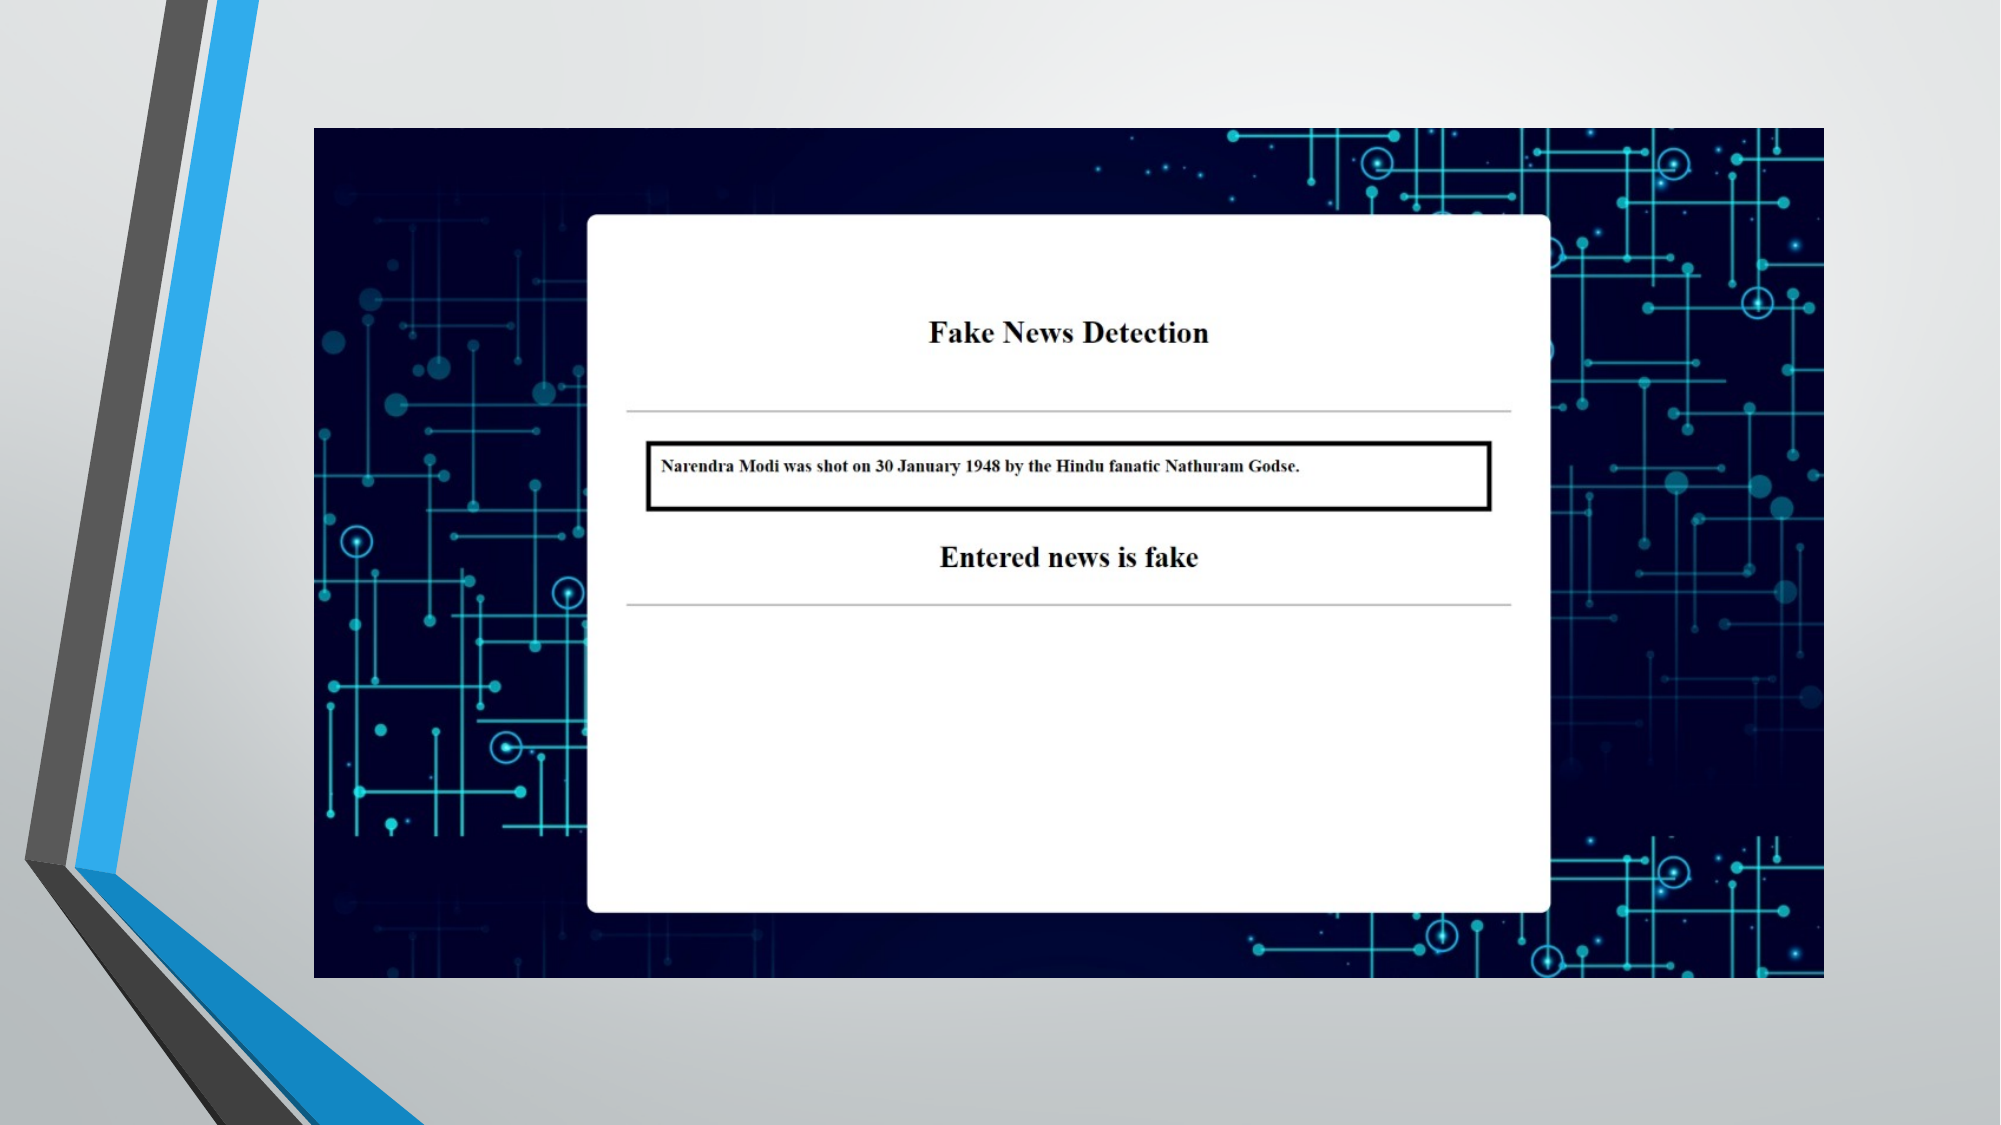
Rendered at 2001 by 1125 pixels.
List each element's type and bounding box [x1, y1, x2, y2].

list [314, 128, 1824, 978]
